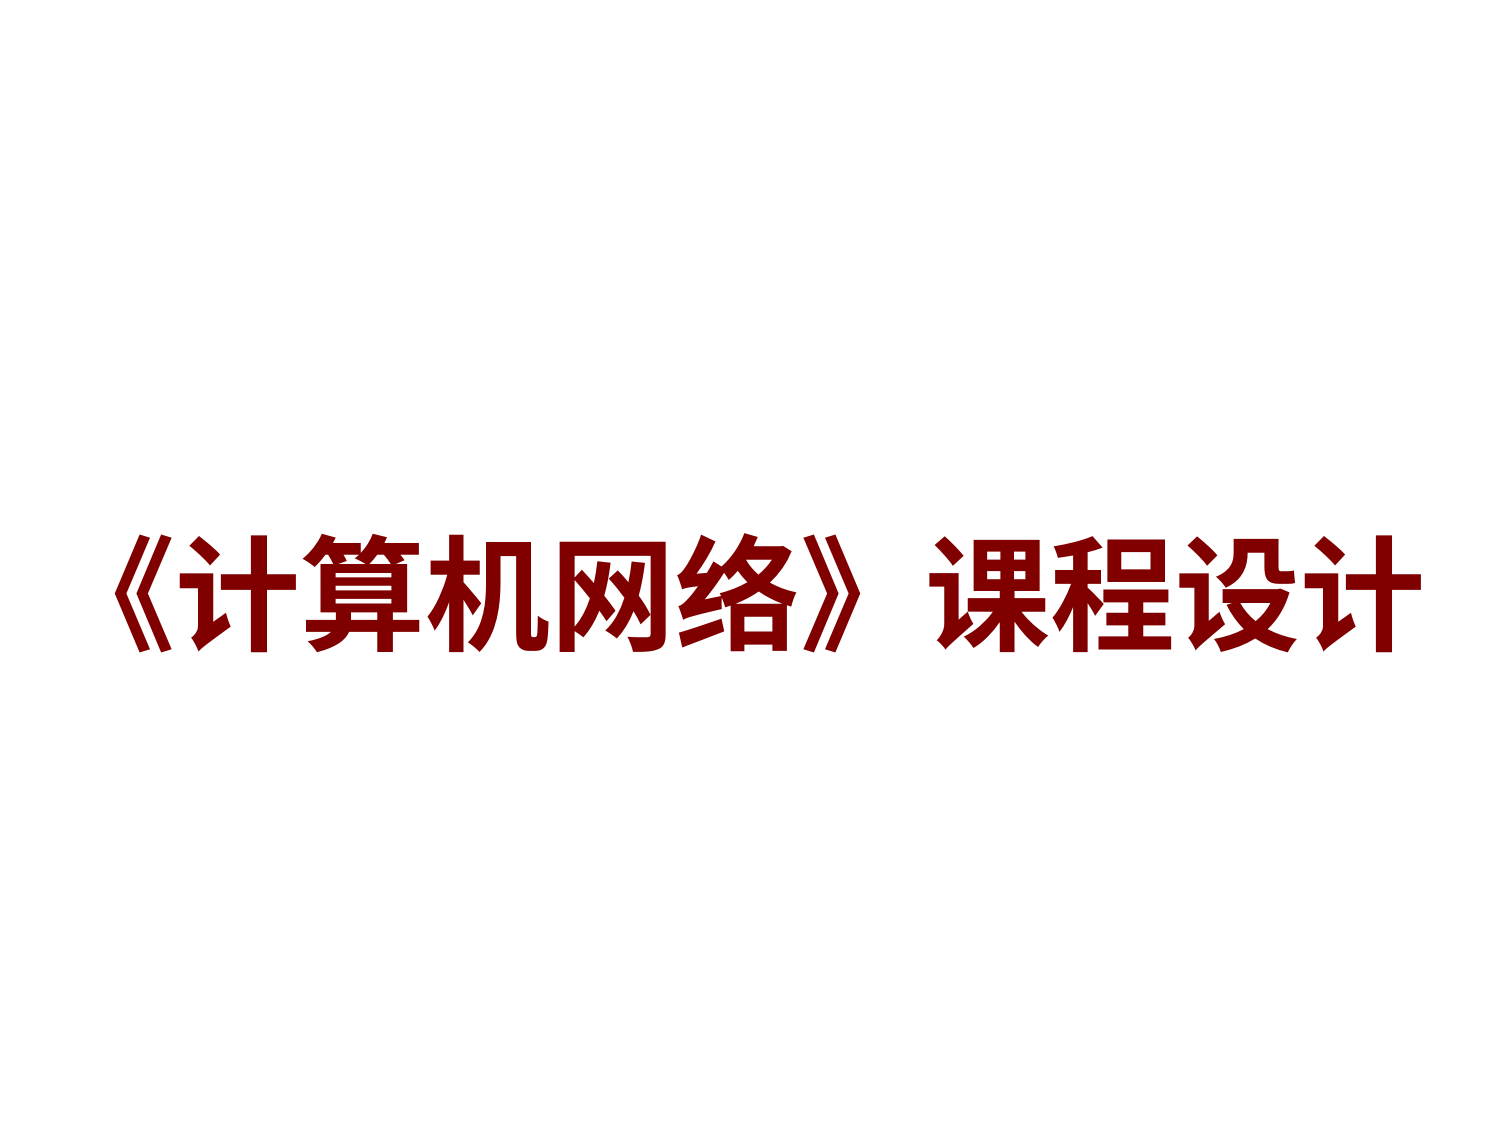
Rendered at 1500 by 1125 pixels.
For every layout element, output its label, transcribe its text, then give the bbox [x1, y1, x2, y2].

title 《计算机网络》课程设计 [29, 220, 1447, 1083]
